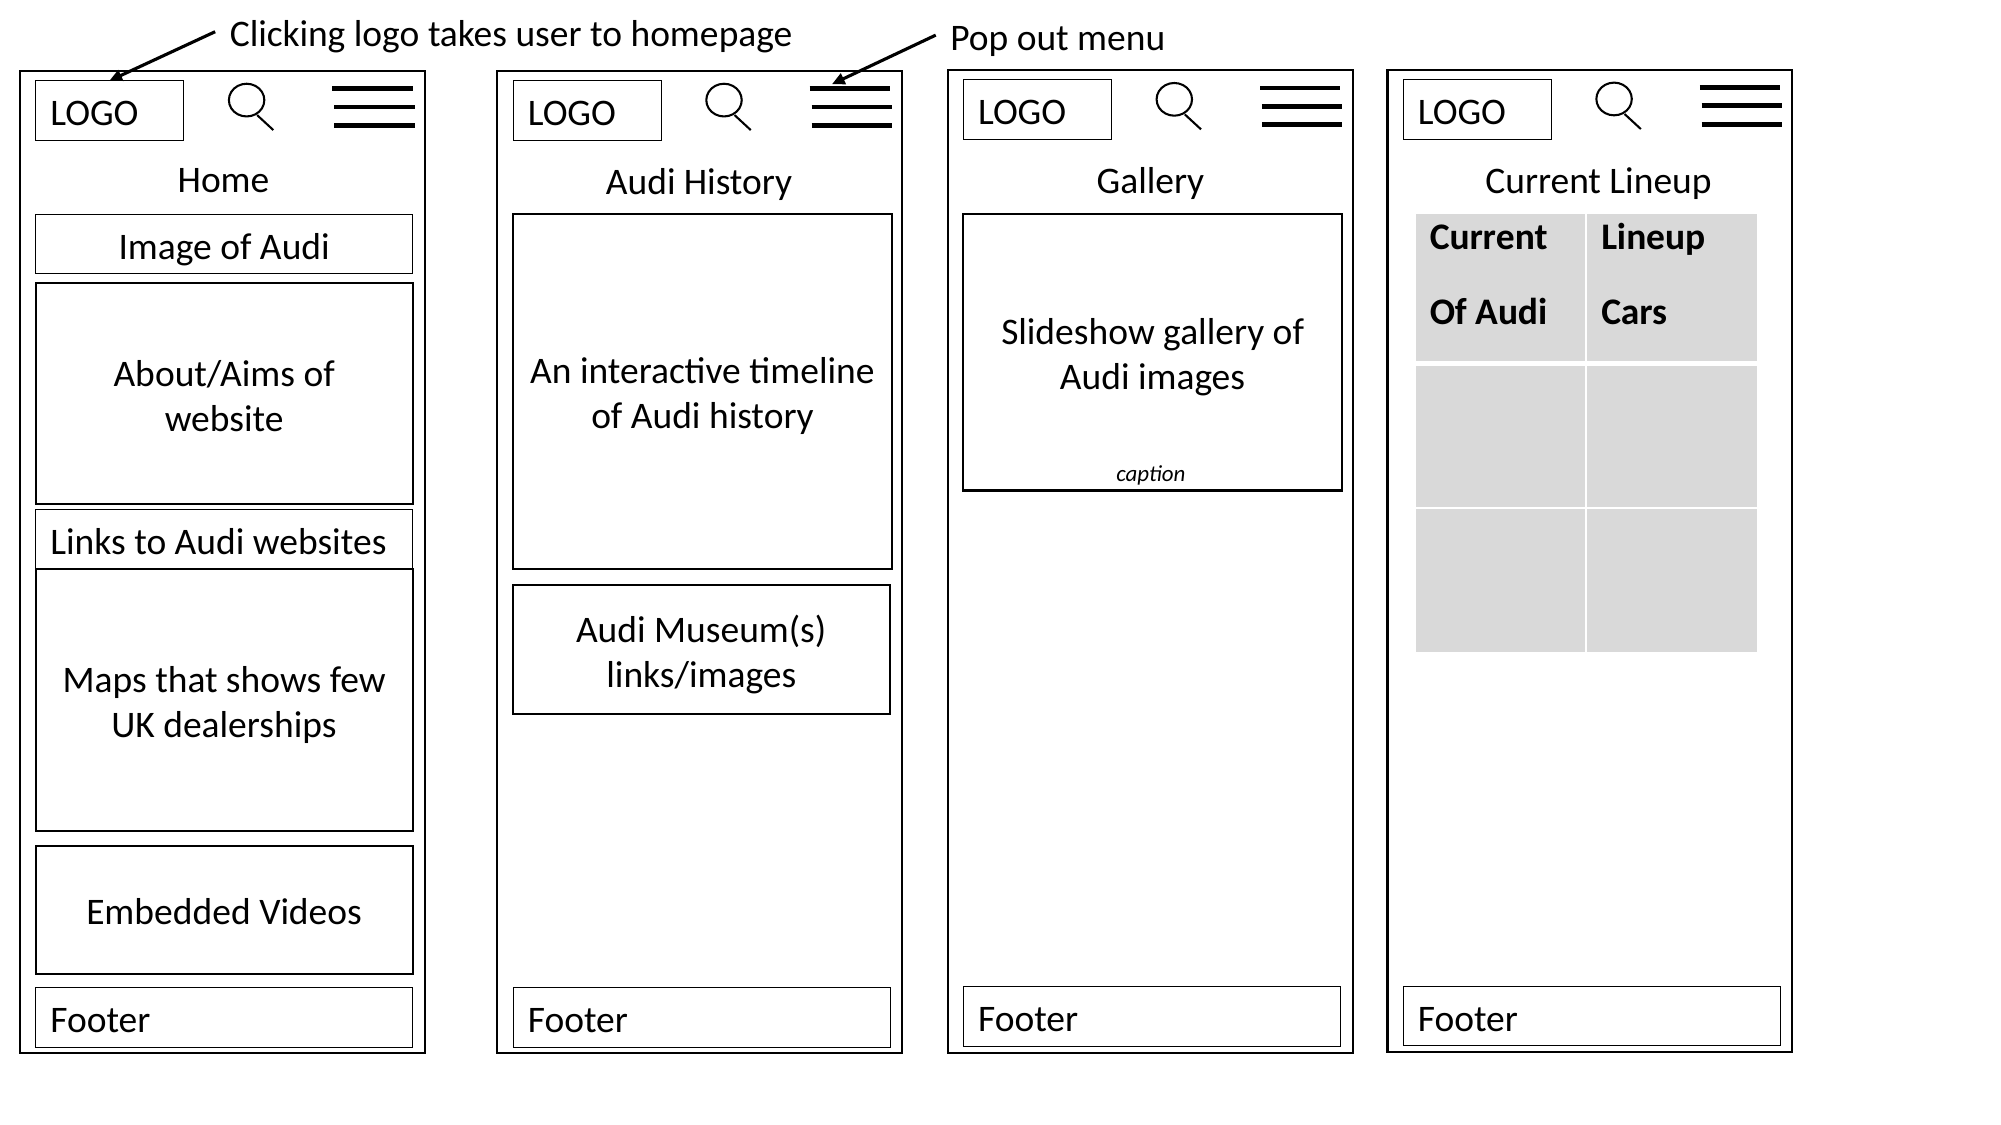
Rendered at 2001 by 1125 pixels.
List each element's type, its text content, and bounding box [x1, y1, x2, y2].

text_box LOGO [35, 80, 184, 141]
text_box caption [1101, 451, 1201, 494]
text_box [832, 35, 935, 84]
text_box Home [162, 147, 299, 208]
text_box [19, 70, 426, 1054]
text_box Footer [963, 986, 1341, 1047]
text_box [496, 70, 903, 1054]
text_box Current Lineup [1470, 148, 1758, 209]
text_box Links to Audi websites [35, 509, 413, 568]
text_box Footer [513, 987, 891, 1048]
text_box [1596, 82, 1641, 130]
table_header Lineup Cars [1587, 214, 1757, 361]
text_box Slideshow gallery of Audi images [962, 213, 1343, 492]
text_box Pop out menu [935, 5, 1181, 65]
text_box Maps that shows few UK dealerships [35, 568, 414, 832]
table_cell [1416, 366, 1585, 507]
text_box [1156, 82, 1202, 130]
text_box Embedded Videos [35, 845, 414, 975]
text_box Footer [1403, 986, 1781, 1046]
table_cell [1416, 509, 1585, 652]
text_box [947, 69, 1354, 1054]
text_box LOGO [1403, 79, 1552, 140]
text_box Audi Museum(s) links/images [512, 584, 891, 715]
table_cell [1587, 366, 1757, 507]
text_box Audi History [591, 149, 812, 210]
table_header Current Of Audi [1416, 214, 1585, 361]
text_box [109, 32, 212, 81]
text_box About/Aims of website [35, 282, 414, 505]
text_box Footer [35, 987, 413, 1048]
text_box [1386, 69, 1793, 1053]
text_box Gallery [1081, 148, 1303, 209]
text_box LOGO [963, 79, 1112, 140]
text_box LOGO [513, 80, 662, 141]
table_cell [1587, 509, 1757, 652]
text_box Image of Audi [35, 214, 413, 274]
text_box An interactive timeline of Audi history [512, 213, 893, 570]
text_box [706, 83, 751, 131]
text_box Clicking logo takes user to homepage [215, 1, 809, 62]
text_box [228, 83, 274, 131]
